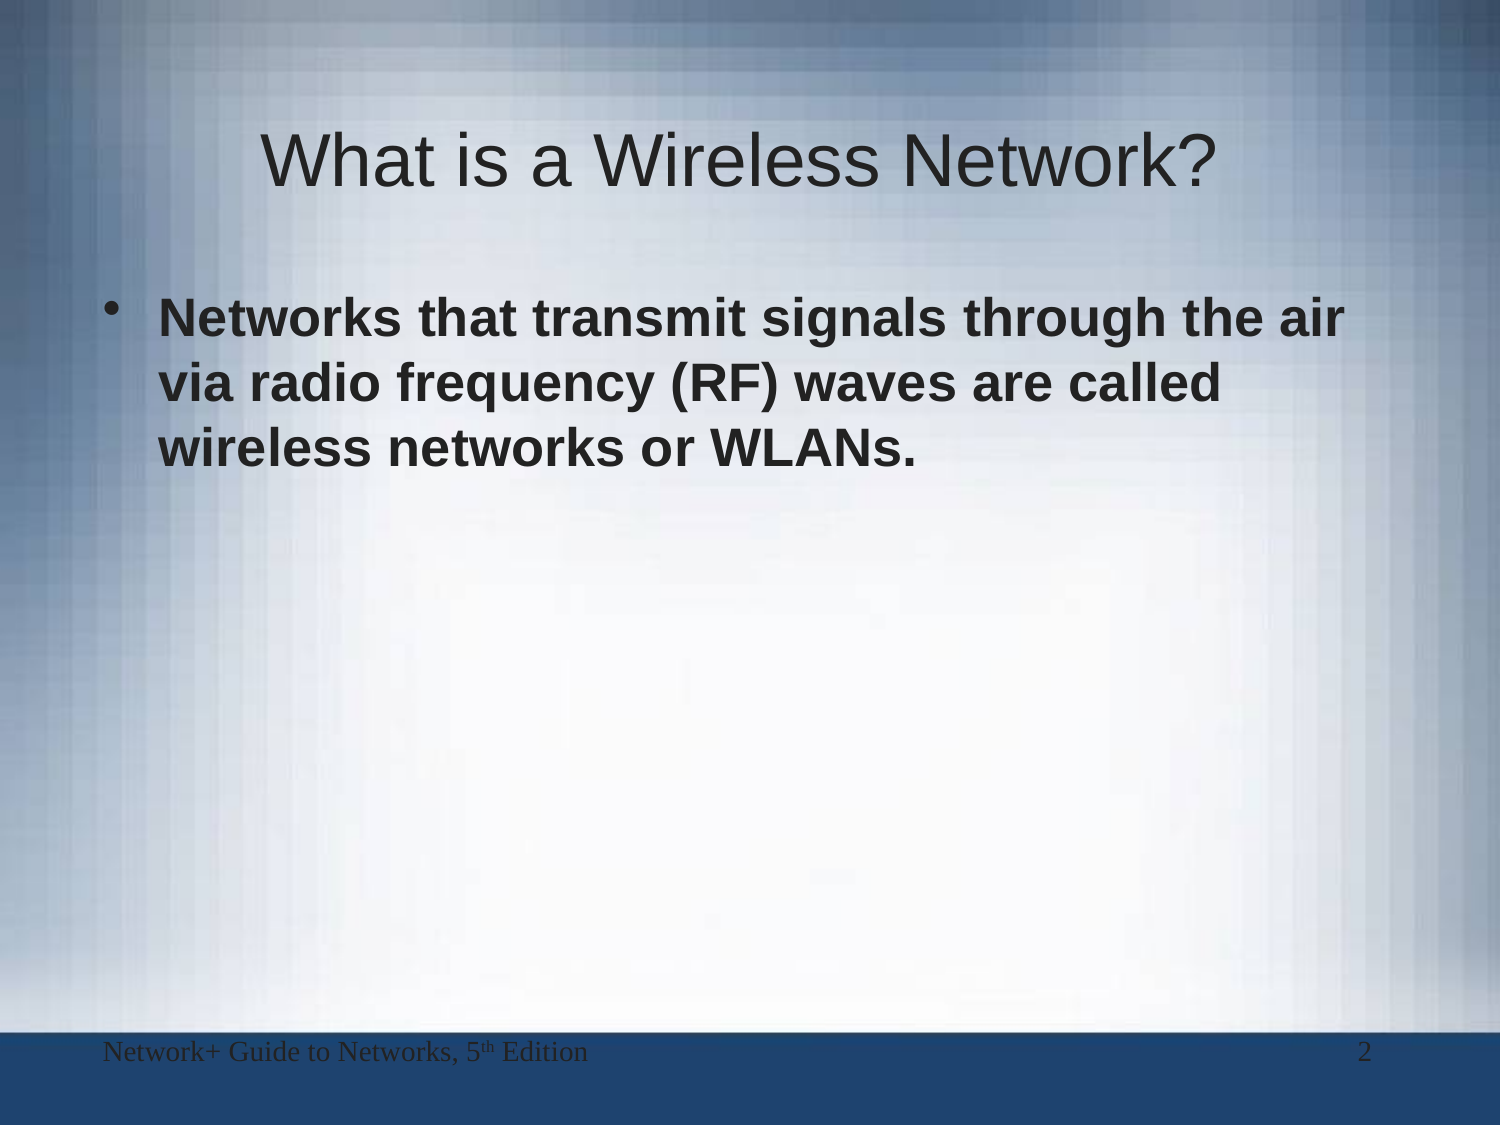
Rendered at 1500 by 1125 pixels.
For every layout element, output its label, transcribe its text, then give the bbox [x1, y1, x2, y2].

list Networks that transmit signals through the air via radio frequency (RF) waves are called wireless networks or WLANs. [87, 275, 1413, 1025]
slide_number 2 [1074, 1025, 1388, 1100]
picture [0, 0, 1500, 1125]
footer Network+ Guide to Networks, 5th Edition [87, 1025, 988, 1100]
title What is a Wireless Network? [87, 62, 1413, 250]
